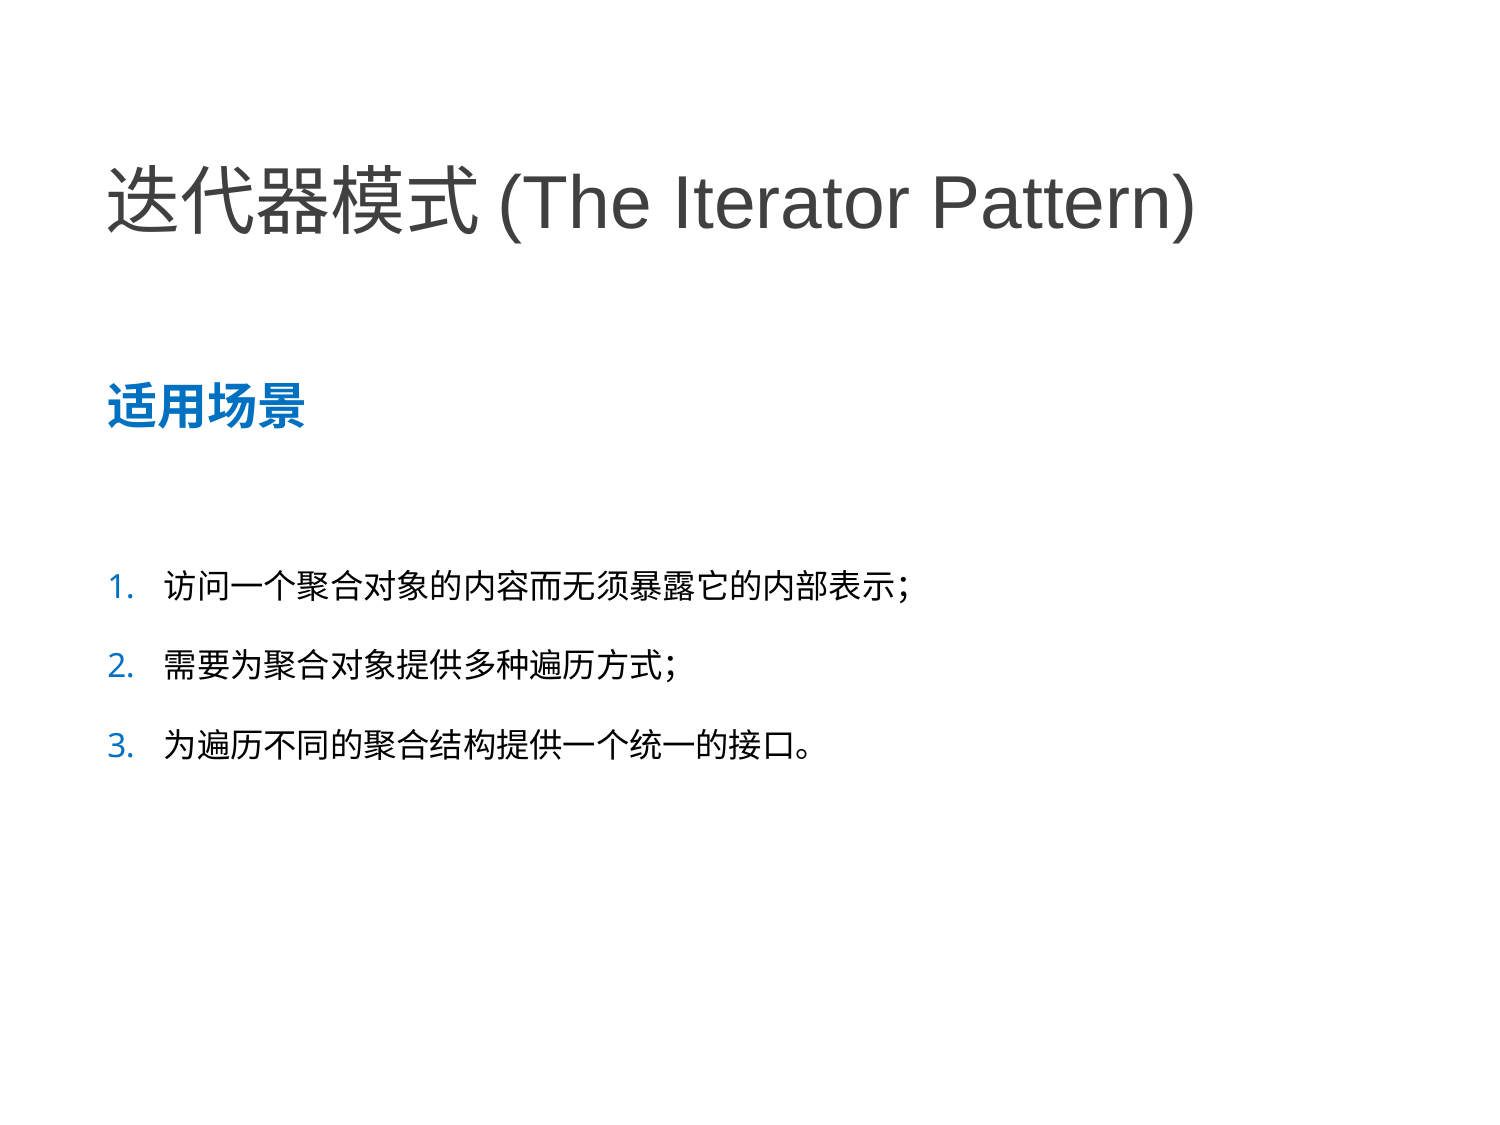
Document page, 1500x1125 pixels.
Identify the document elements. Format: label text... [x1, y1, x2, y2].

text_box 迭代器模式(The Iterator Pattern) [93, 108, 1388, 272]
text_box 适用场景 访问一个聚合对象的内容而无须暴露它的内部表示； 需要为聚合对象提供多种遍历方式； 为遍历不同的聚合结构提供一个统一的接口。 [92, 337, 1461, 772]
